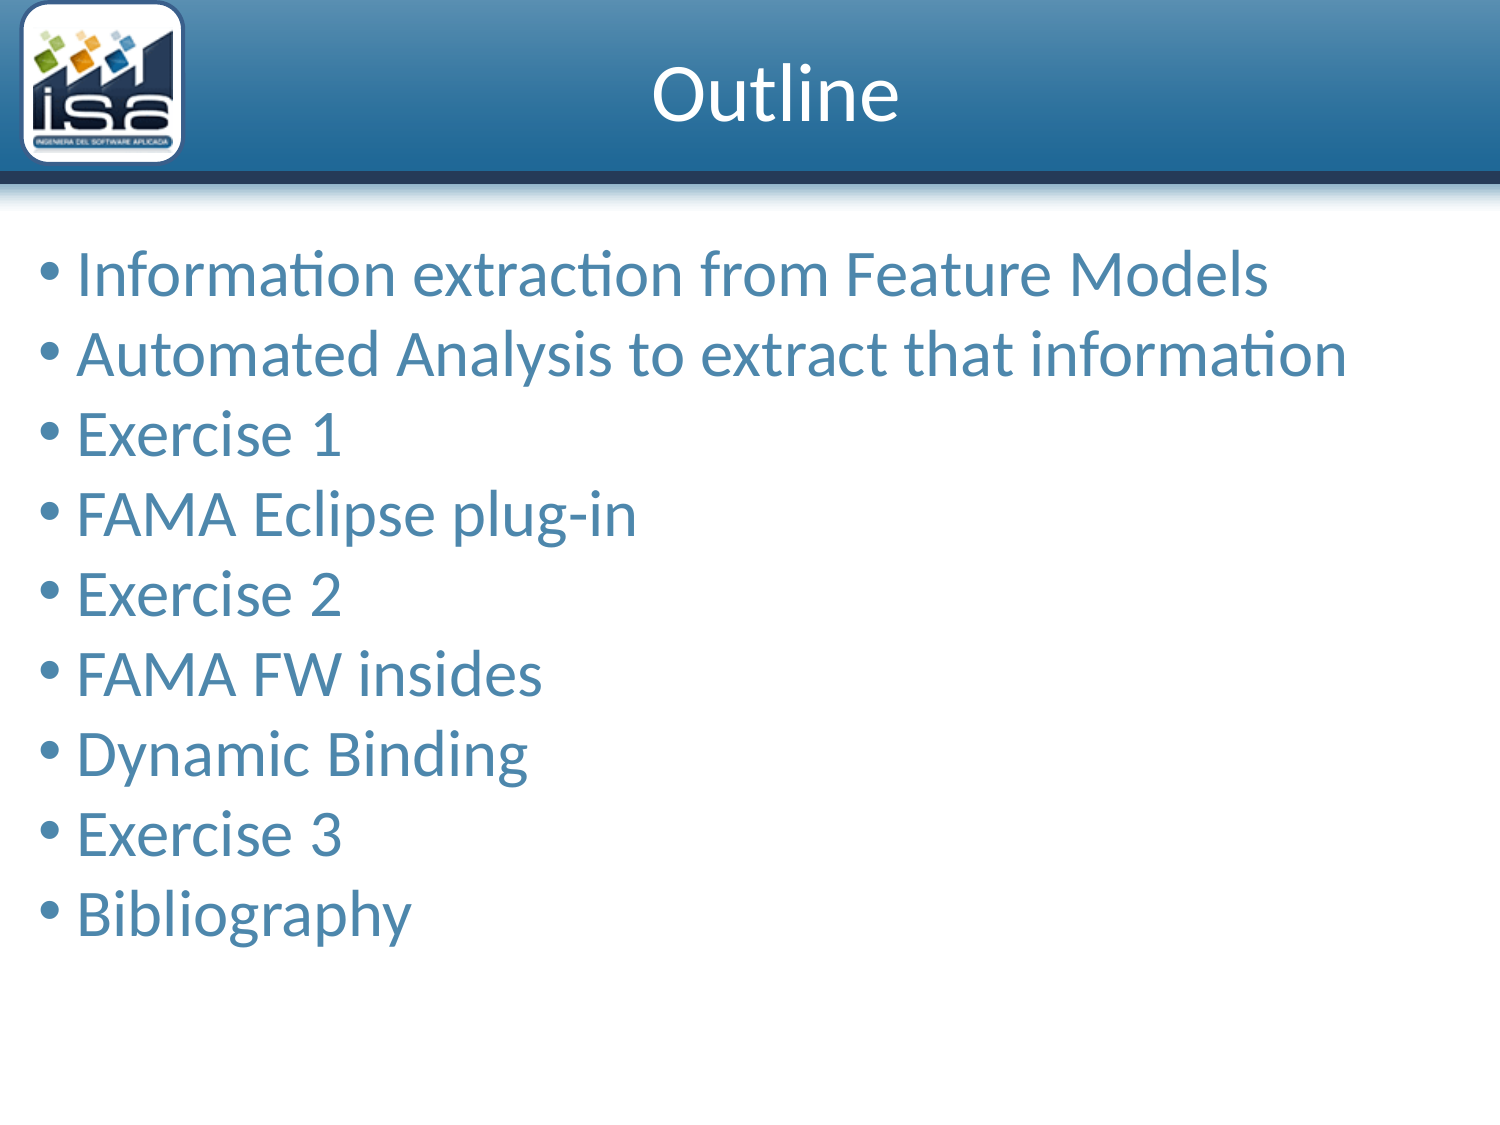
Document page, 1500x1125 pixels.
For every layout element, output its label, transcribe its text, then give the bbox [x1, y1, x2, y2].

picture [0, 0, 1500, 212]
text_box Information extraction from Feature Models Automated Analysis to extract that information Exercise 1 FAMA Eclipse plug-in Exercise 2 FAMA FW insides Dynamic Binding Exercise 3 Bibliography [23, 222, 1465, 957]
